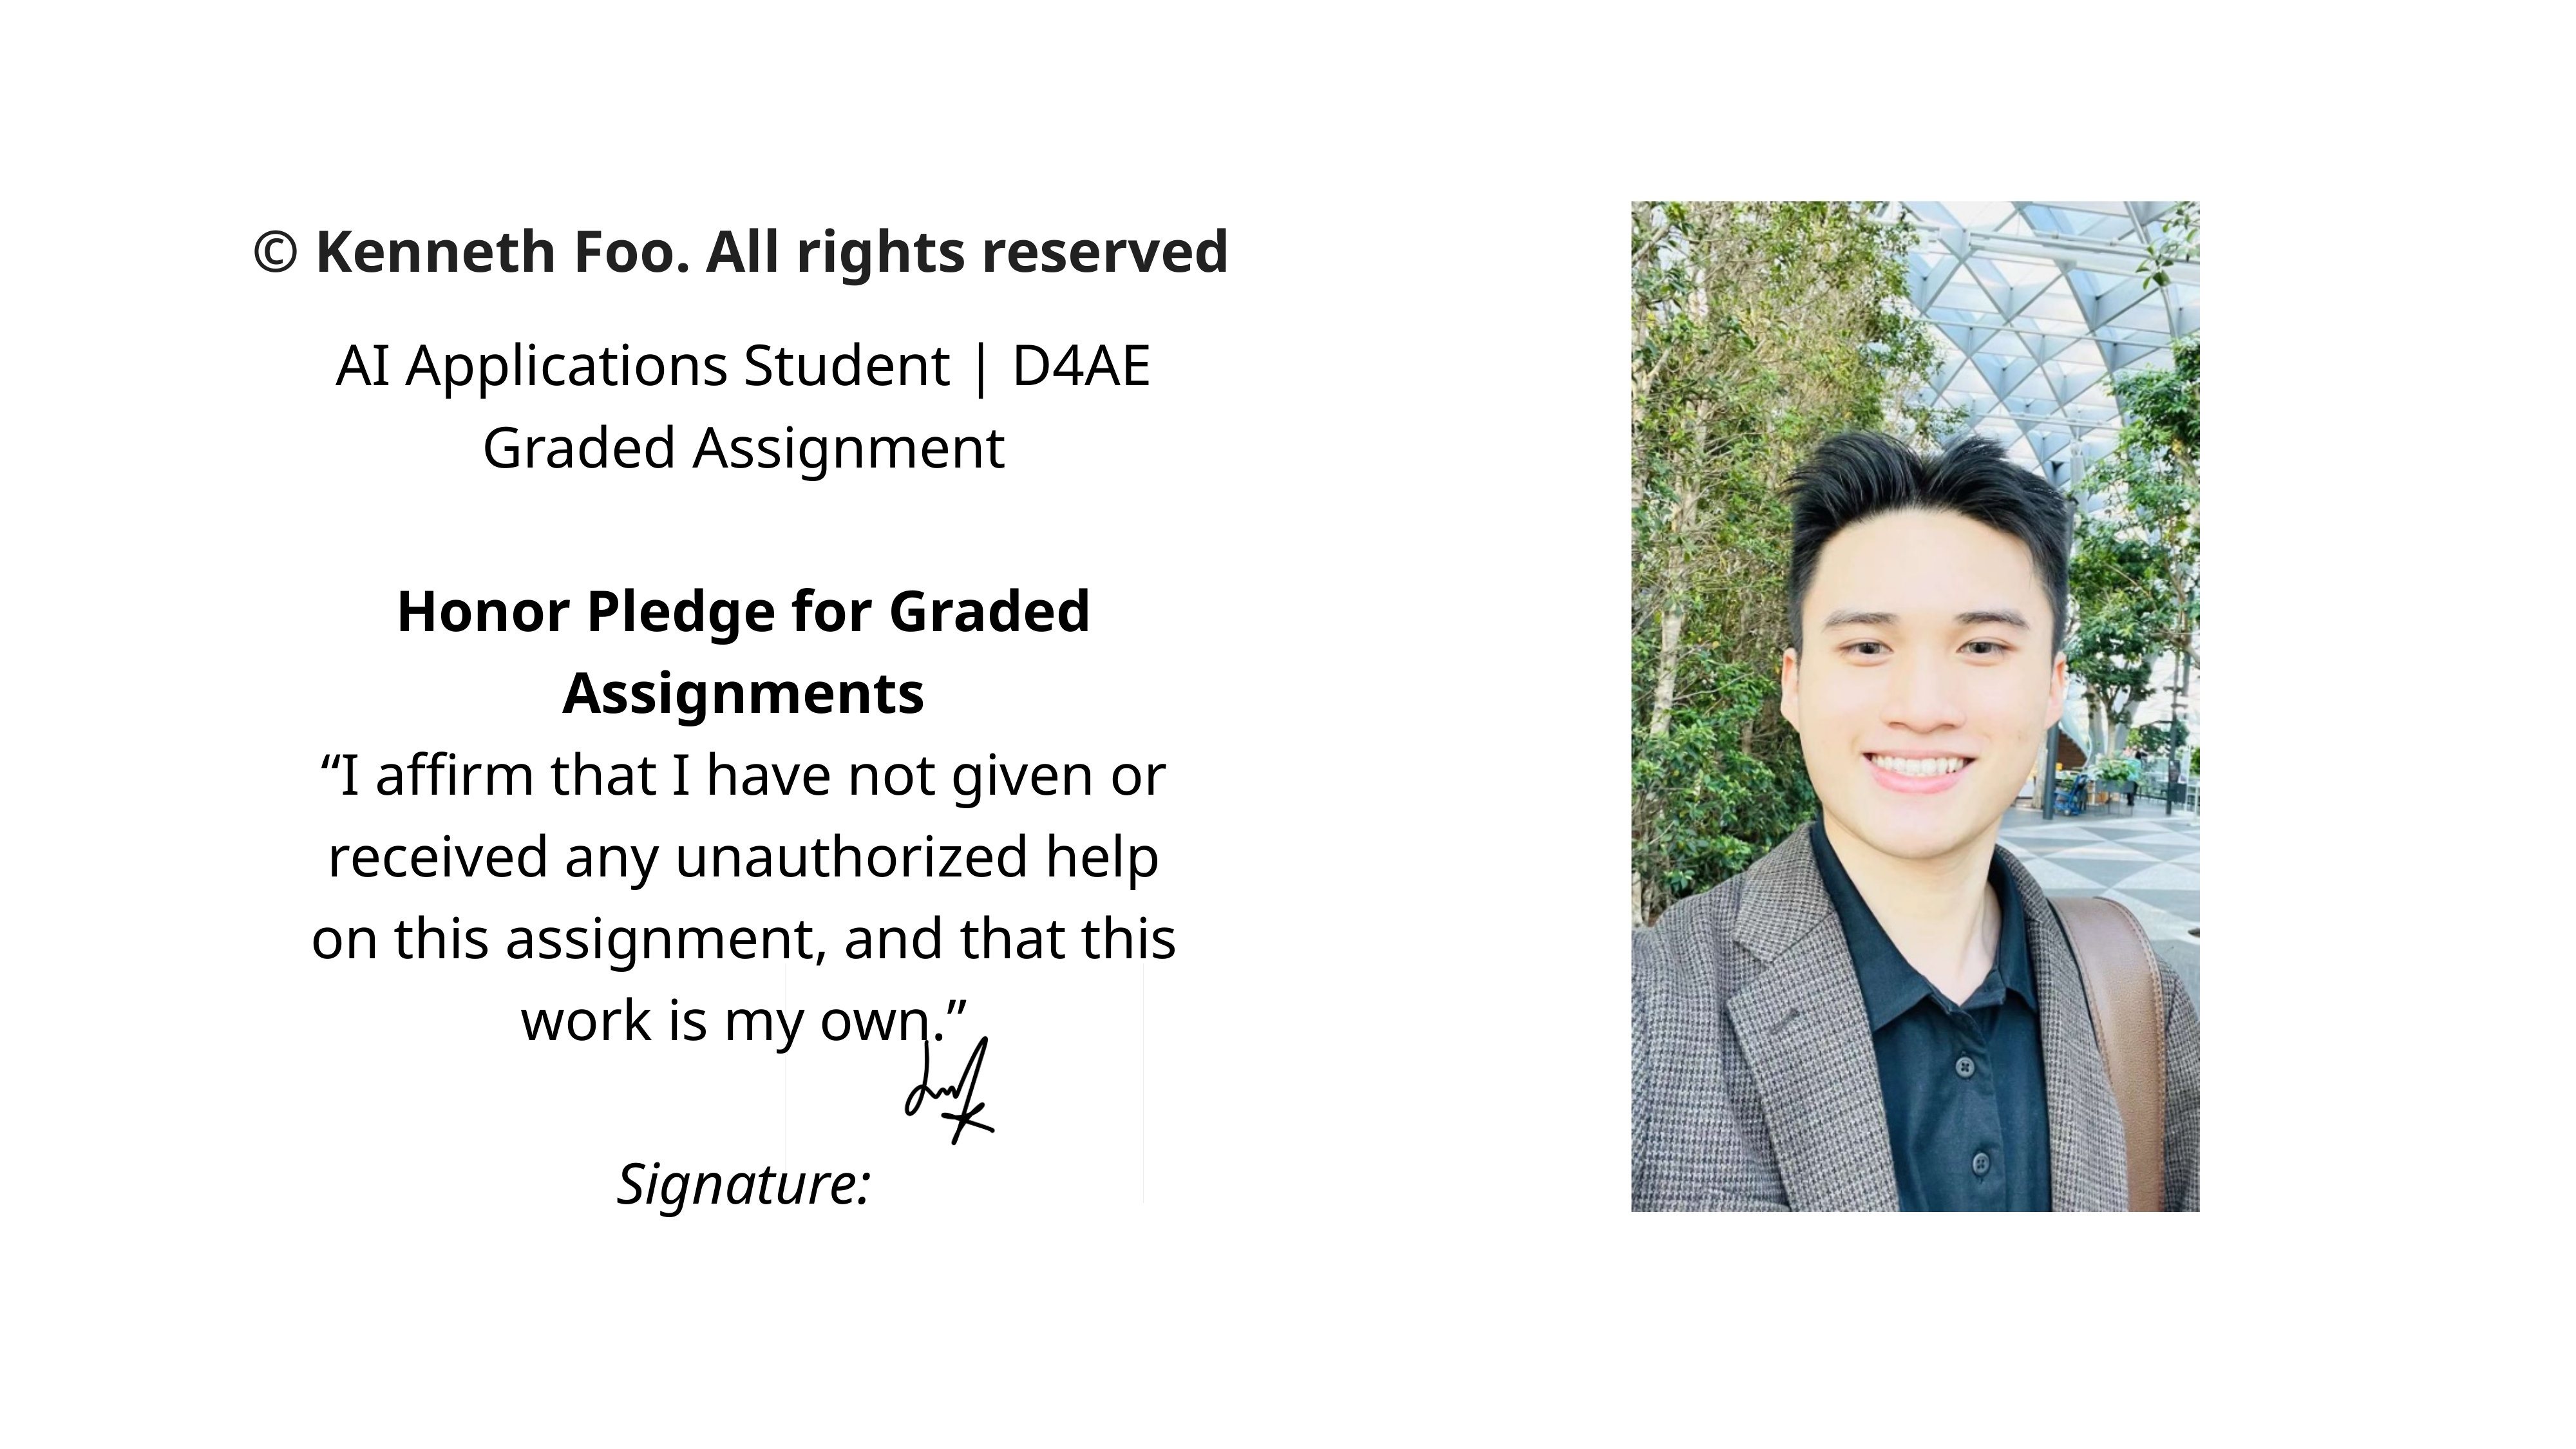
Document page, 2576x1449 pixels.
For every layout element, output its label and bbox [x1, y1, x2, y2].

text_box [267, 209, 1222, 1203]
picture [1631, 200, 2200, 1212]
